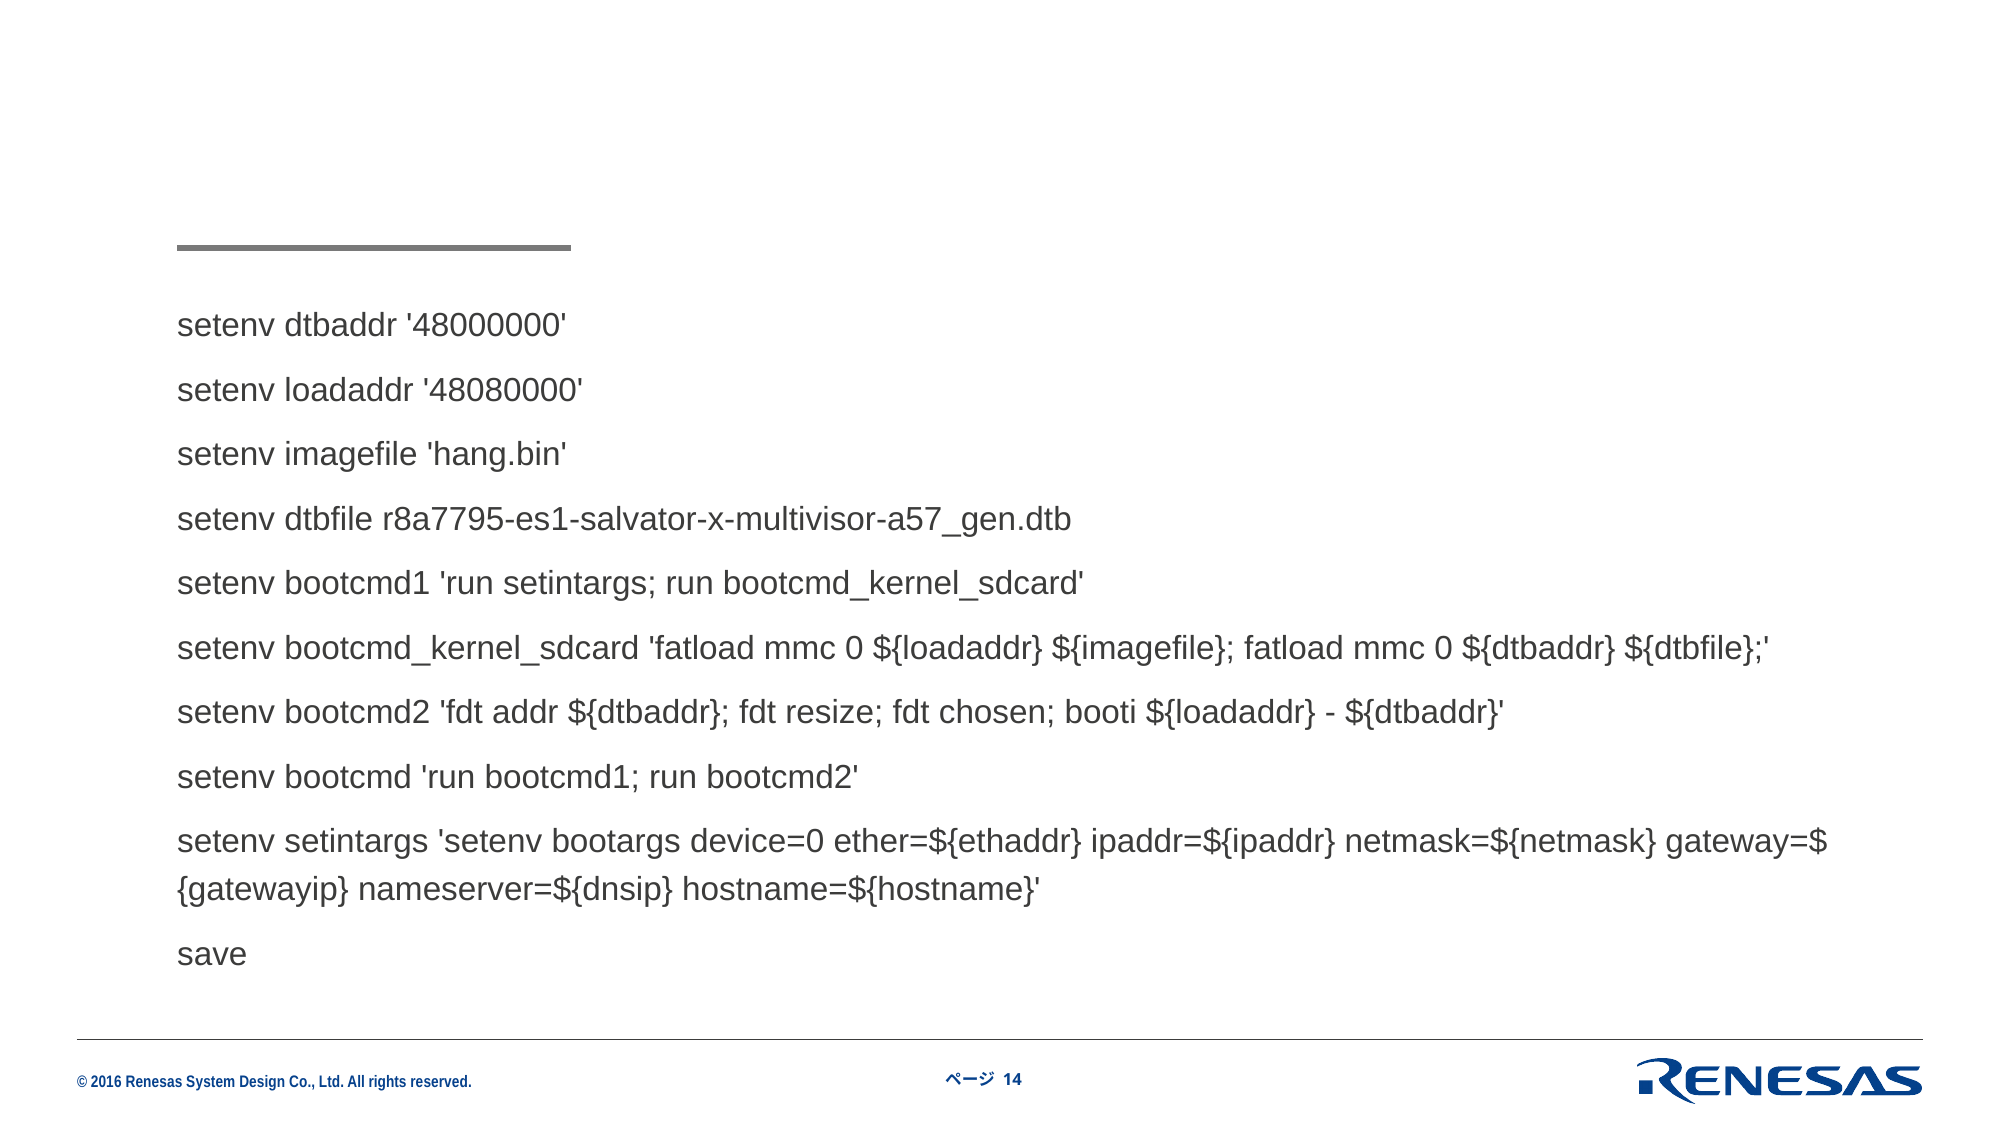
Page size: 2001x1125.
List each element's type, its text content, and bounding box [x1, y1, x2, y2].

picture [1637, 1058, 1922, 1104]
list setenv dtbaddr '48000000' setenv loadaddr '48080000' setenv imagefile 'hang.bin' setenv dtbfile r8a7795-es1-salvator-x-multivisor-a57_gen.dtb setenv bootcmd1 'run setintargs; run bootcmd_kernel_sdcard' setenv bootcmd_kernel_sdcard 'fatload mmc 0 ${loadaddr} ${imagefile}; fatload mmc 0 ${dtbaddr} ${dtbfile};' setenv bootcmd2 'fdt addr ${dtbaddr}; fdt resize; fdt chosen; booti ${loadaddr} - ${dtbaddr}' setenv bootcmd 'run bootcmd1; run bootcmd2' setenv setintargs 'setenv bootargs device=0 ether=${ethaddr} ipaddr=${ipaddr} netmask=${netmask} gateway=${gatewayip} nameserver=${dnsip} hostname=${hostname}' save [177, 295, 1922, 980]
slide_number ページ 14 [945, 1070, 1056, 1091]
